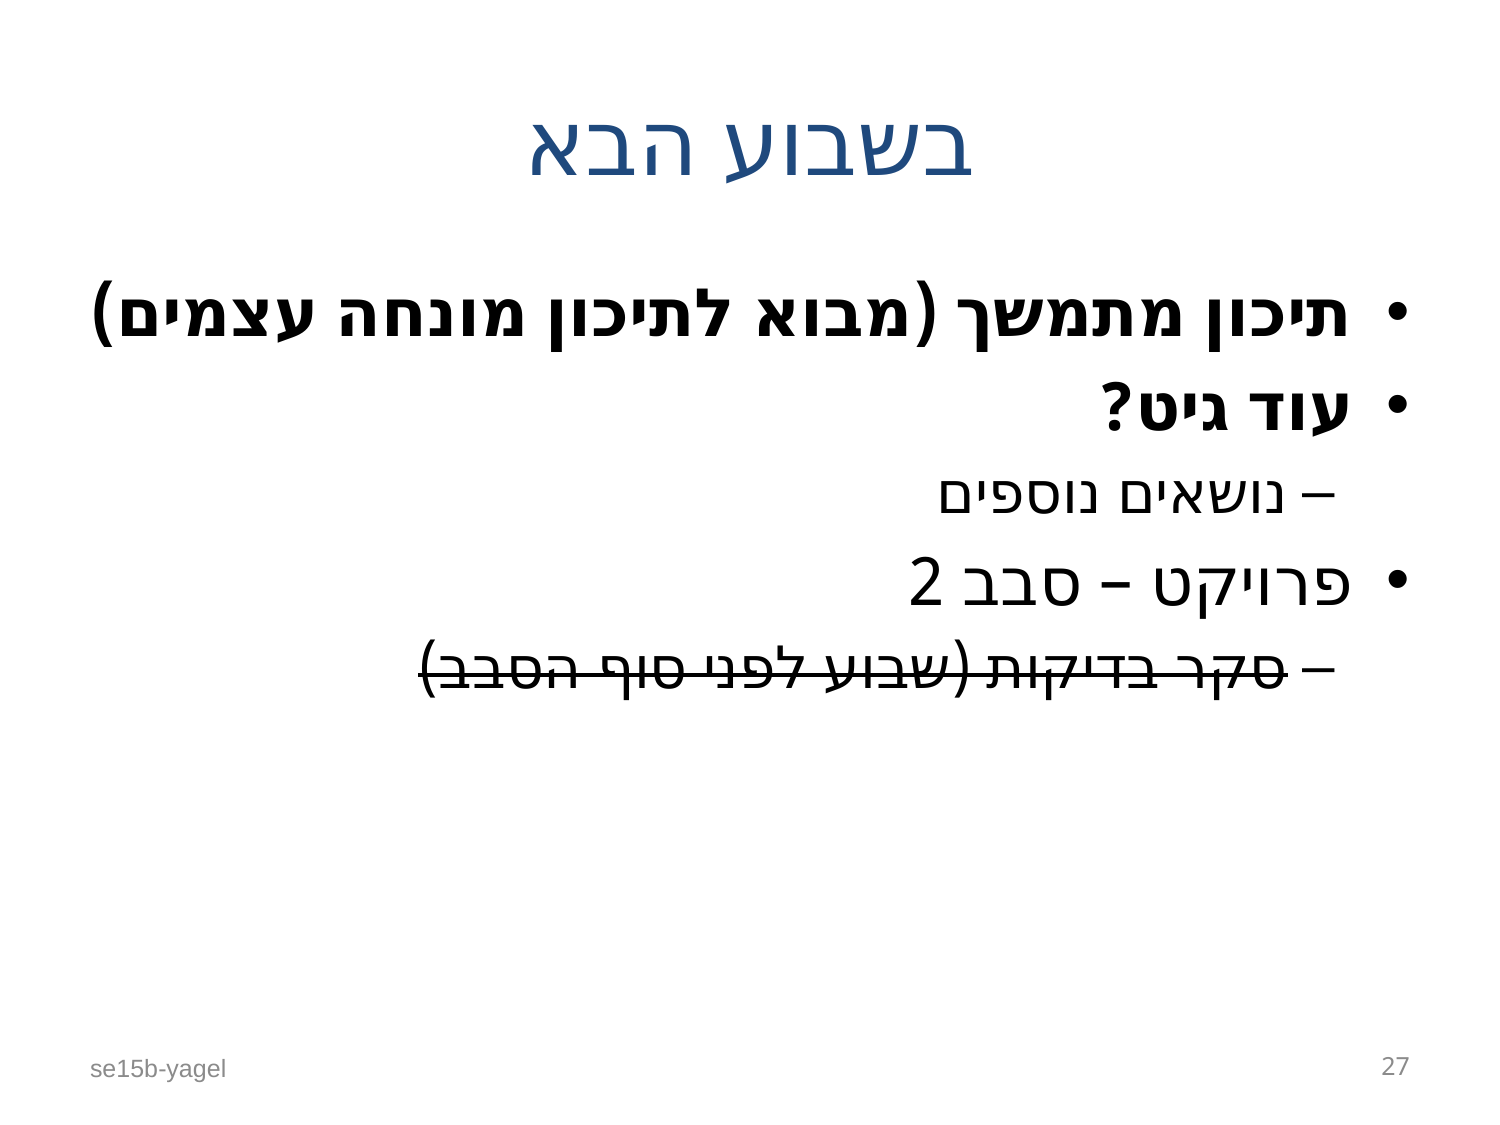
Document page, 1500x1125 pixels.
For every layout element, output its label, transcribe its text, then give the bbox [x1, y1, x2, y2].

footer se15b-yagel [75, 1037, 550, 1098]
list תיכון מתמשך (מבוא לתיכון מונחה עצמים) עוד גיט? נושאים נוספים פרויקט – סבב 2 סקר בדיקות (שבוע לפני סוף הסבב) [75, 262, 1425, 1005]
slide_number 27 [1074, 1037, 1425, 1098]
title בשבוע הבא [75, 45, 1425, 233]
